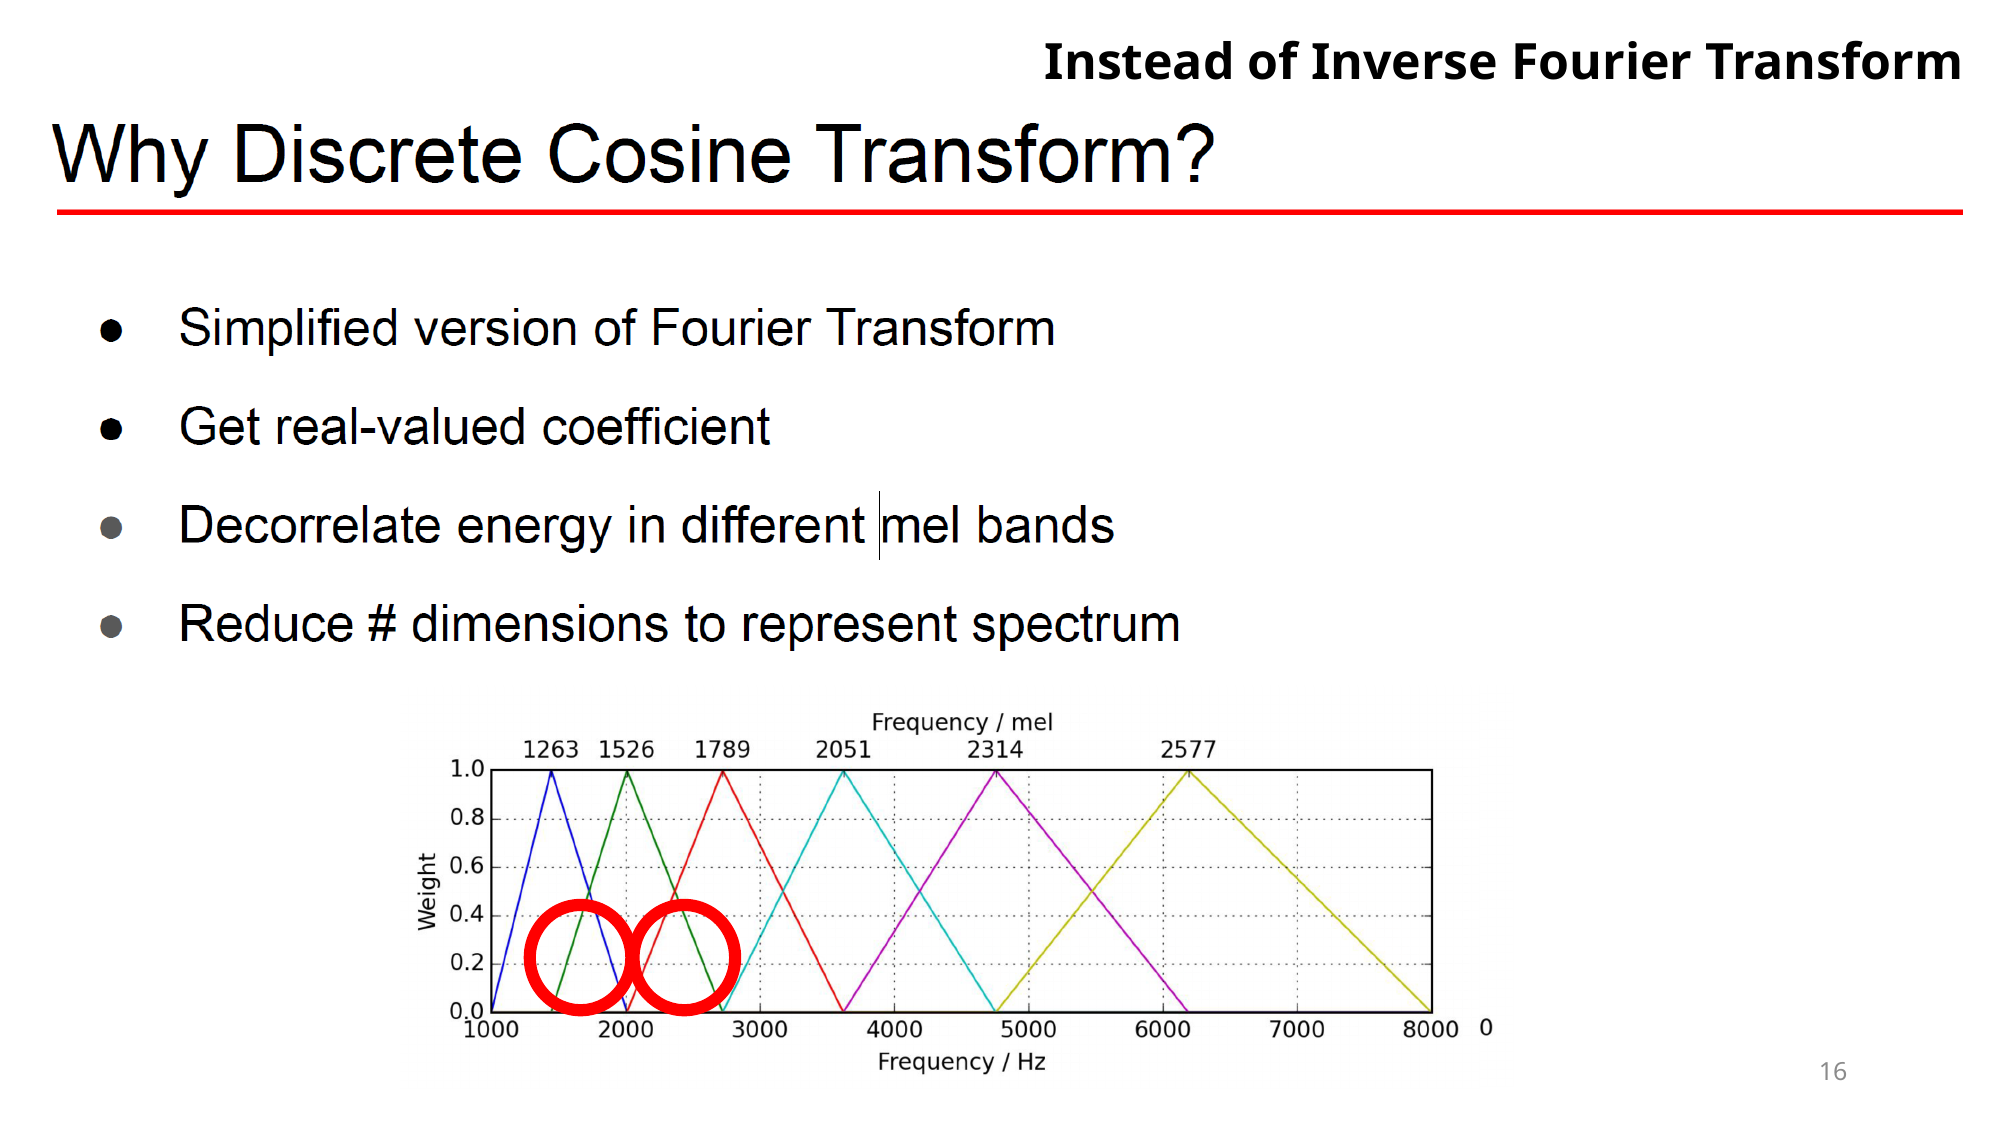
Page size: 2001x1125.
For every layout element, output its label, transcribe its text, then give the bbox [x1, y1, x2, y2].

picture [10, 11, 1990, 1089]
slide_number 16 [1412, 1042, 1863, 1103]
